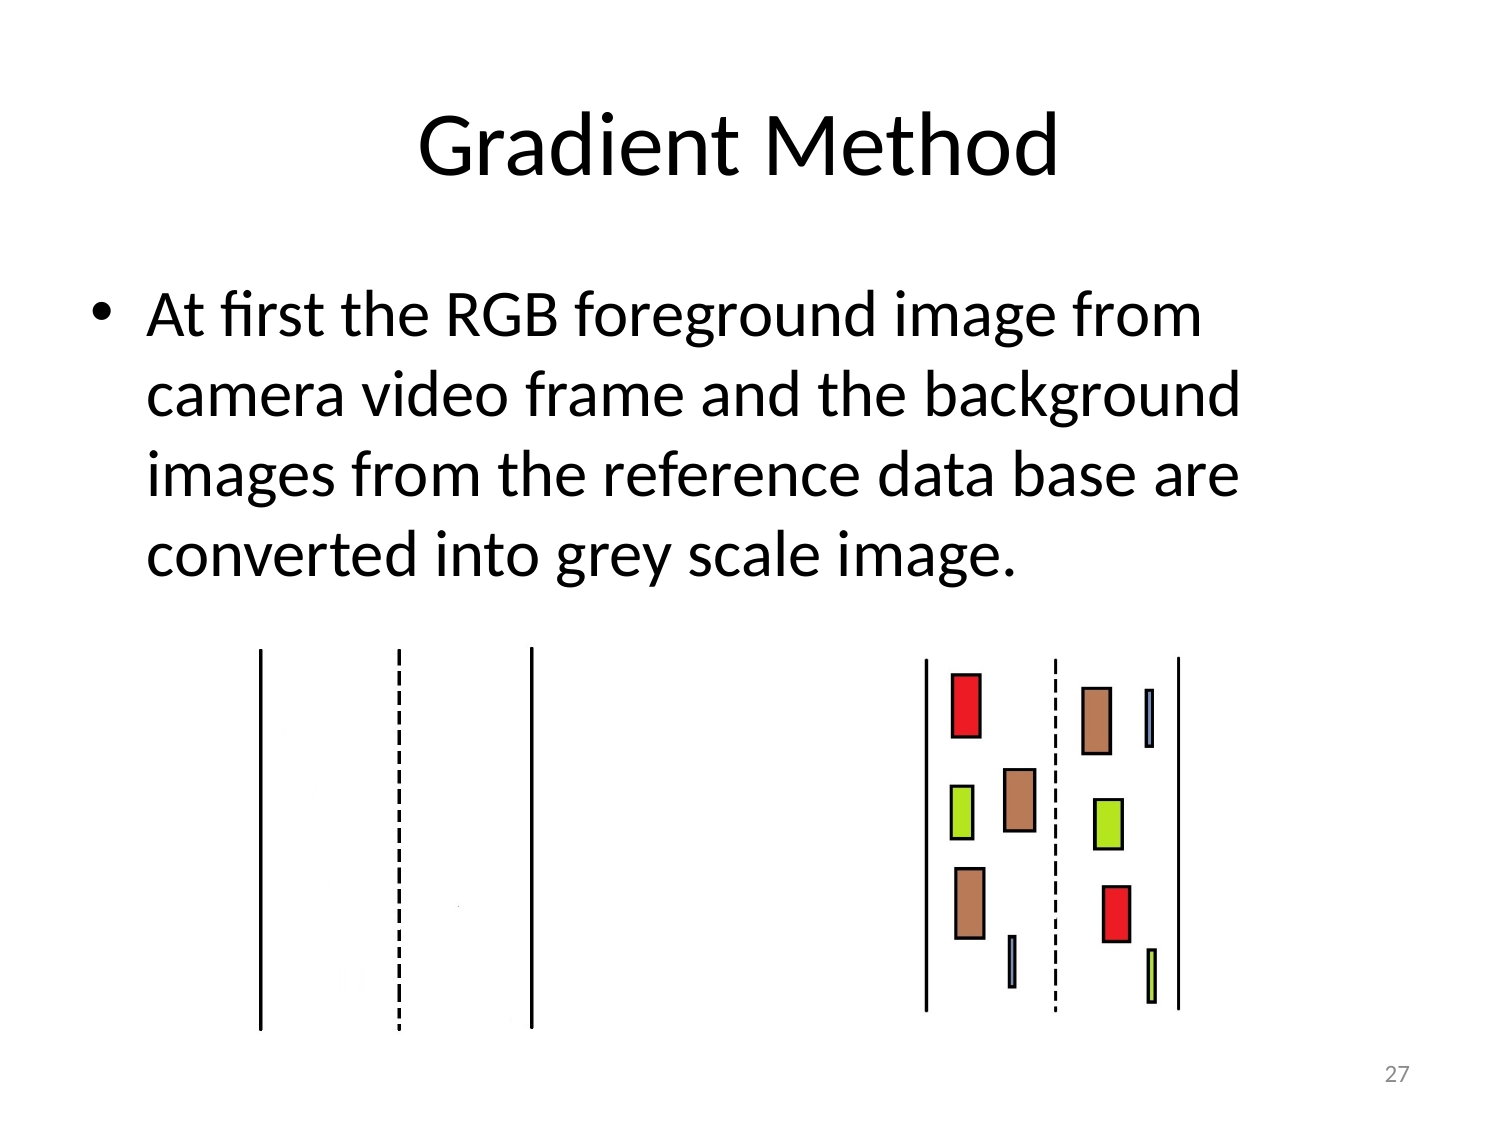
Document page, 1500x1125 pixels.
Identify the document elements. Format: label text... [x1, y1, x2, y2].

title Gradient Method [75, 45, 1425, 233]
picture [137, 591, 702, 1088]
picture [849, 618, 1272, 1051]
list At ﬁrst the RGB foreground image from camera video frame and the background images from the reference data base are converted into grey scale image. [75, 262, 1425, 1005]
slide_number 27 [1074, 1042, 1425, 1103]
